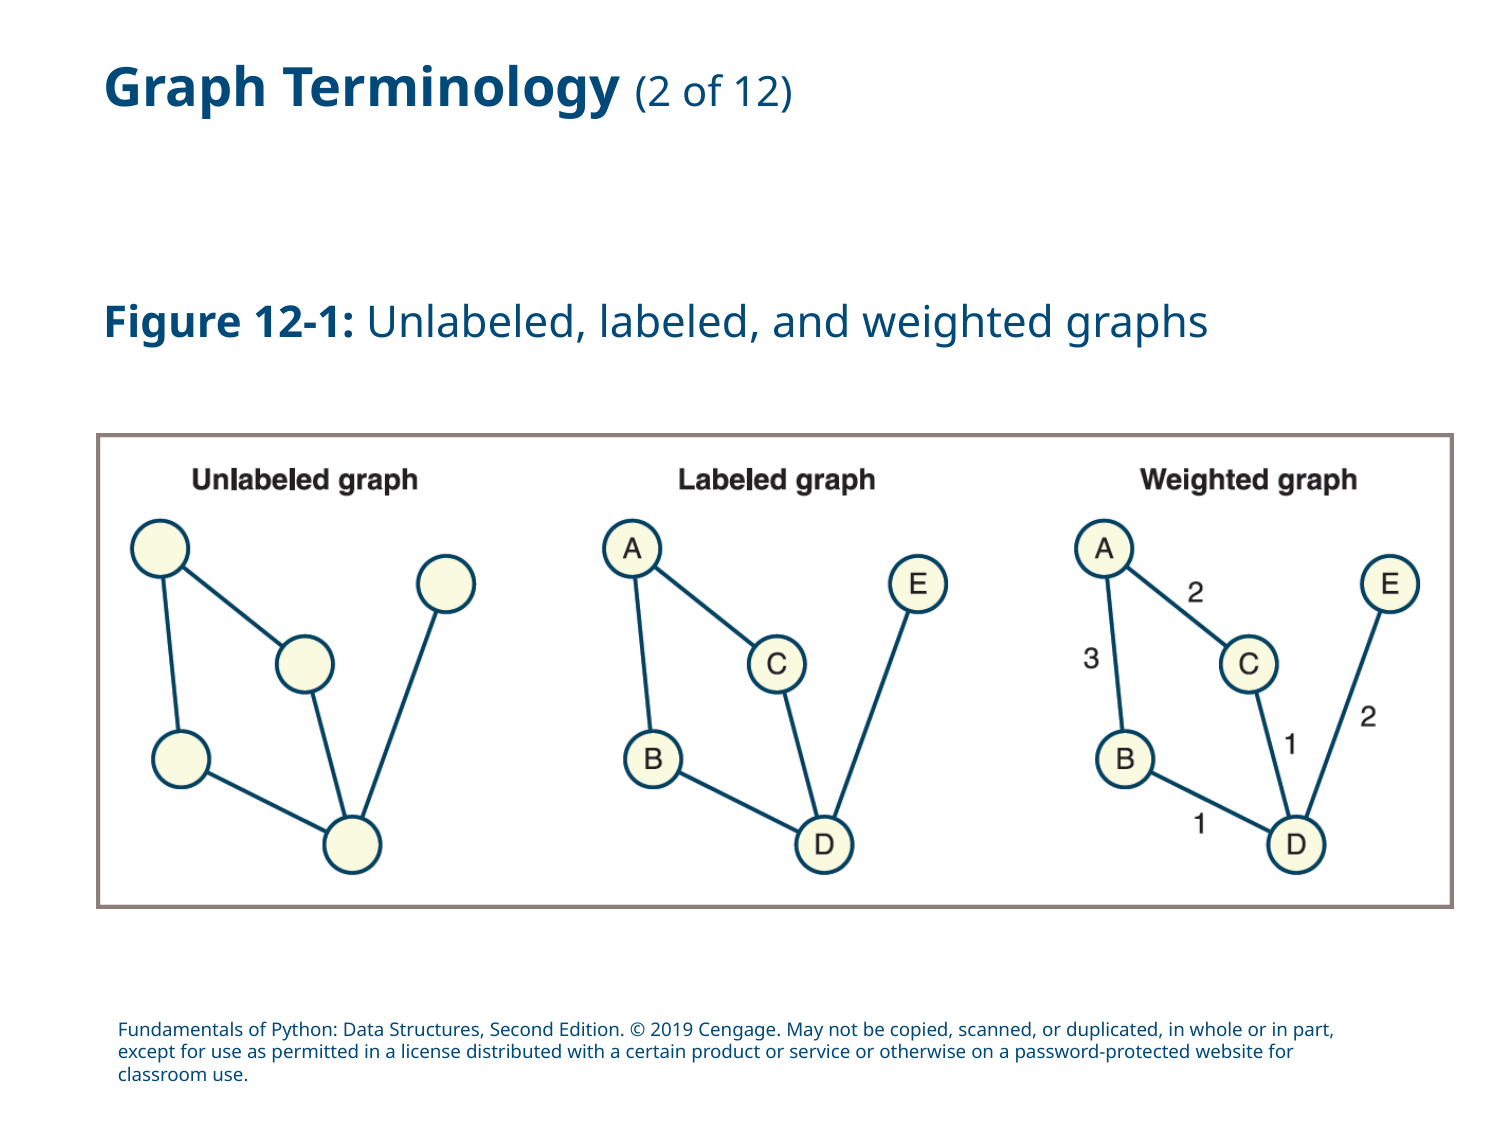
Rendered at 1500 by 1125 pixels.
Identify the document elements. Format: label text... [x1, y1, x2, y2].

title Graph Terminology (2 of 12) [103, 59, 1397, 138]
list Figure 12-1: Unlabeled, labeled, and weighted graphs [103, 299, 1397, 350]
footer Fundamentals of Python: Data Structures, Second Edition. © 2019 Cengage. May not be copied, scanned, or duplicated, in whole or in part, except for use as permitted in a license distributed with a certain product or service or otherwise on a password-protected website for classroom use. [103, 1009, 1397, 1070]
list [96, 433, 1454, 909]
